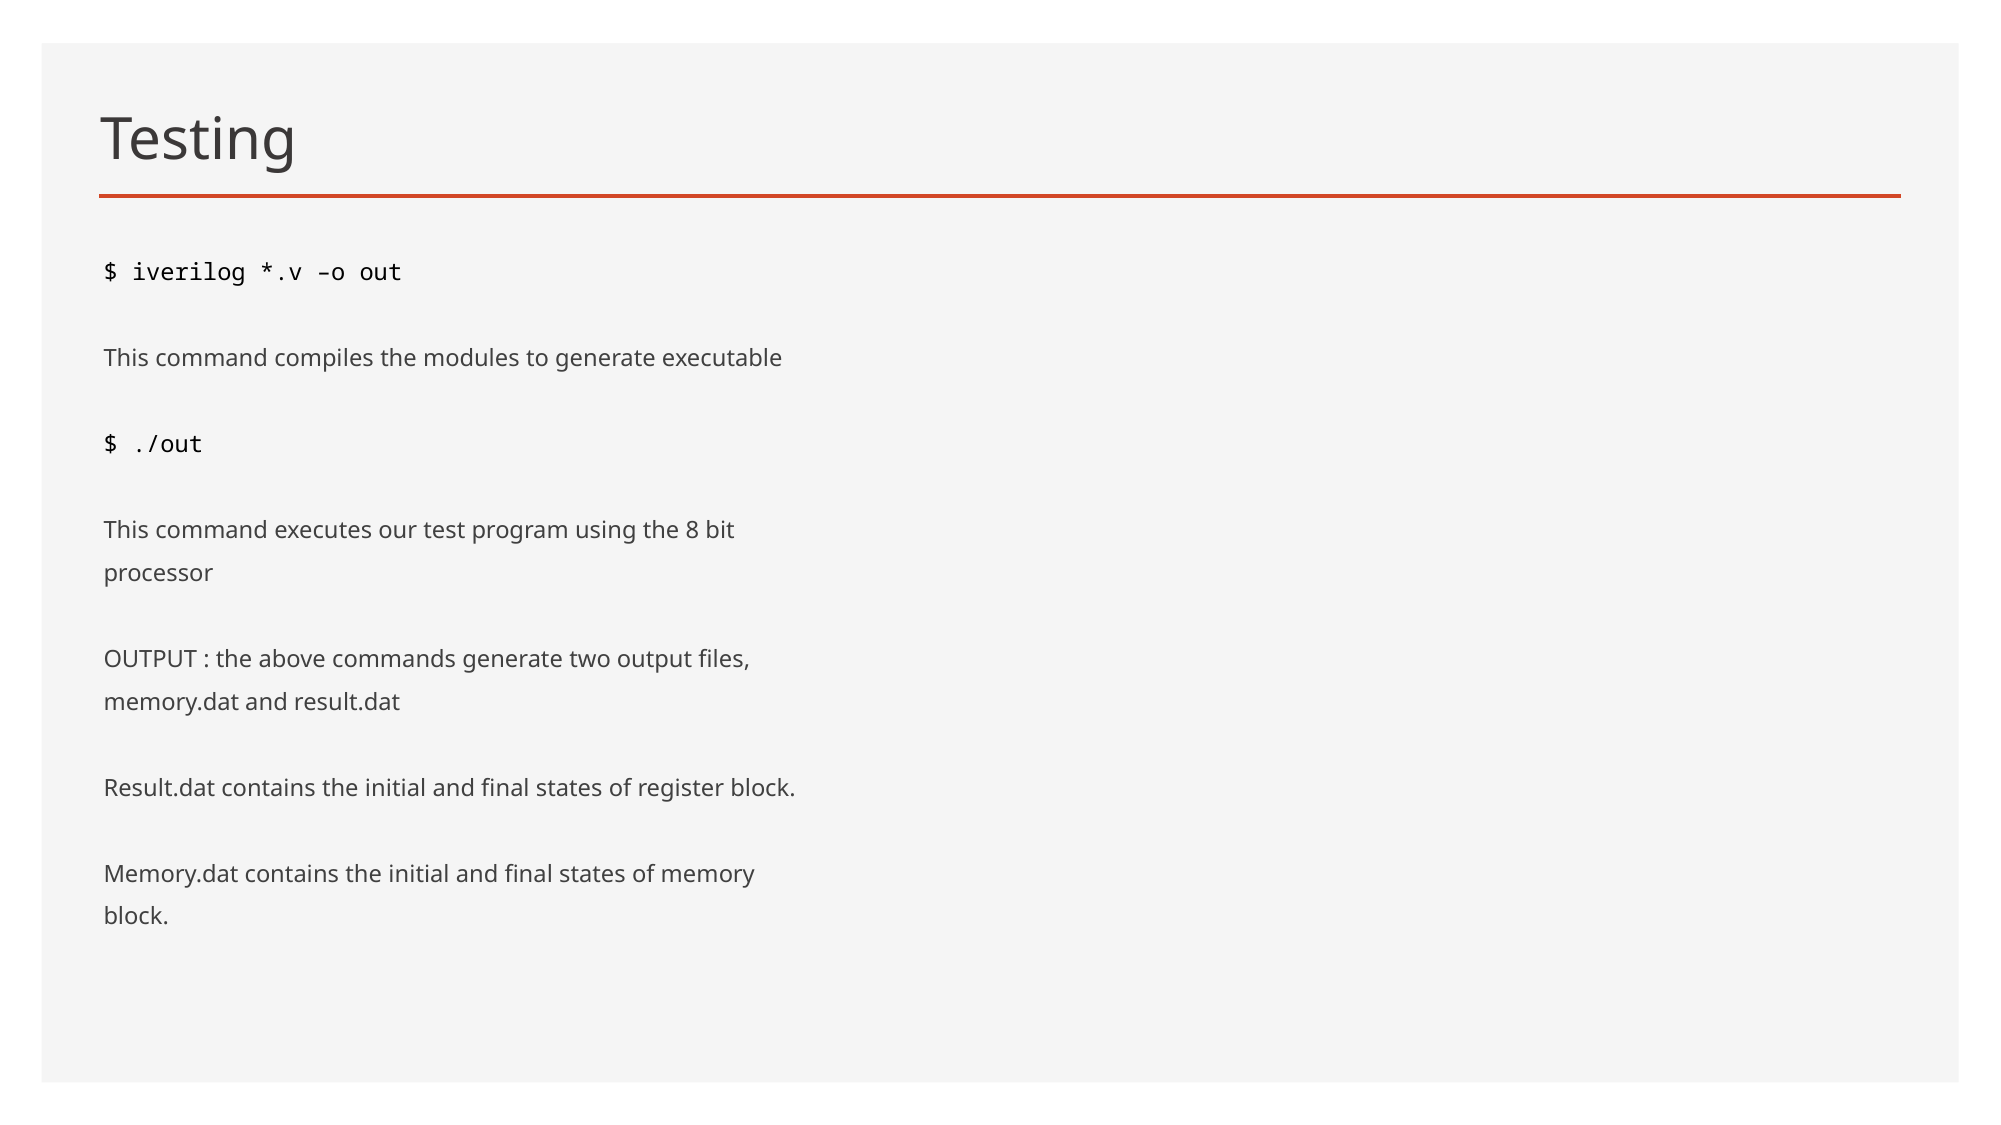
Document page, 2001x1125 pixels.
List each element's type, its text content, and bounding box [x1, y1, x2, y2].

title Testing [85, 73, 1214, 179]
list $ iverilog *.v –o out This command compiles the modules to generate executable $ ./out This command executes our test program using the 8 bit processor OUTPUT : the above commands generate two output files, memory.dat and result.dat Result.dat contains the initial and final states of register block. Memory.dat contains the initial and final states of memory block. [88, 235, 813, 947]
